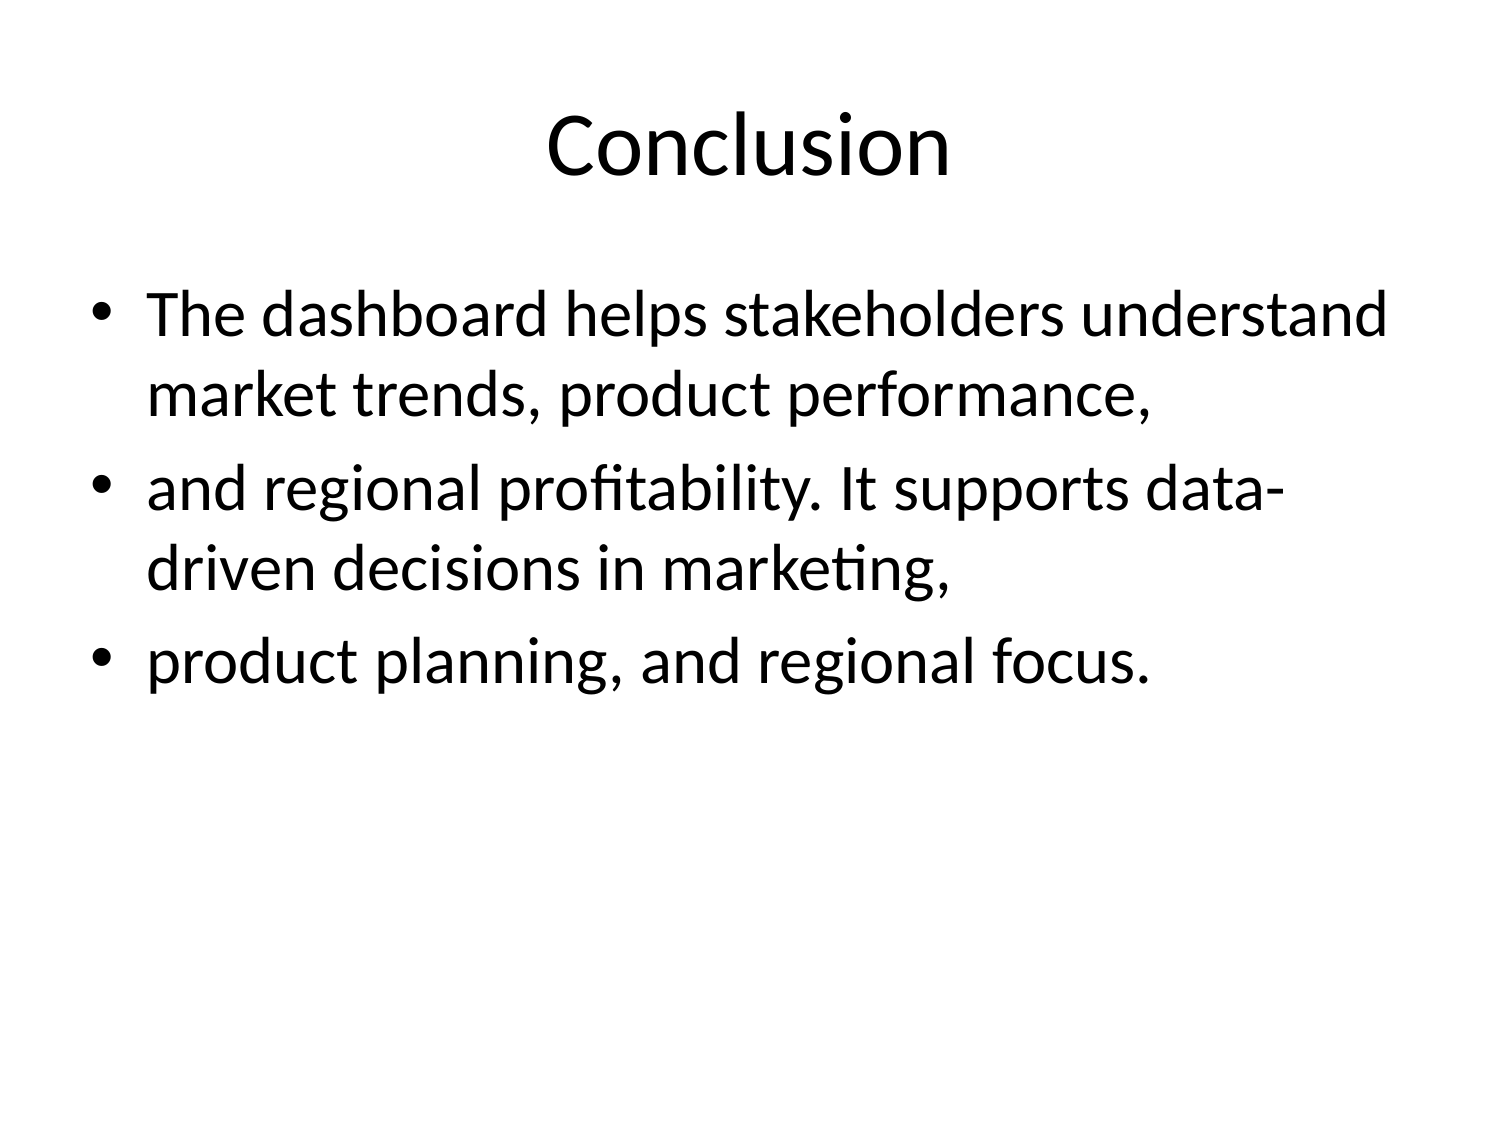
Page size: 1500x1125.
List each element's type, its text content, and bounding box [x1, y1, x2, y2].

title Conclusion [75, 45, 1425, 233]
list The dashboard helps stakeholders understand market trends, product performance, and regional profitability. It supports data-driven decisions in marketing, product planning, and regional focus. [75, 262, 1425, 1005]
